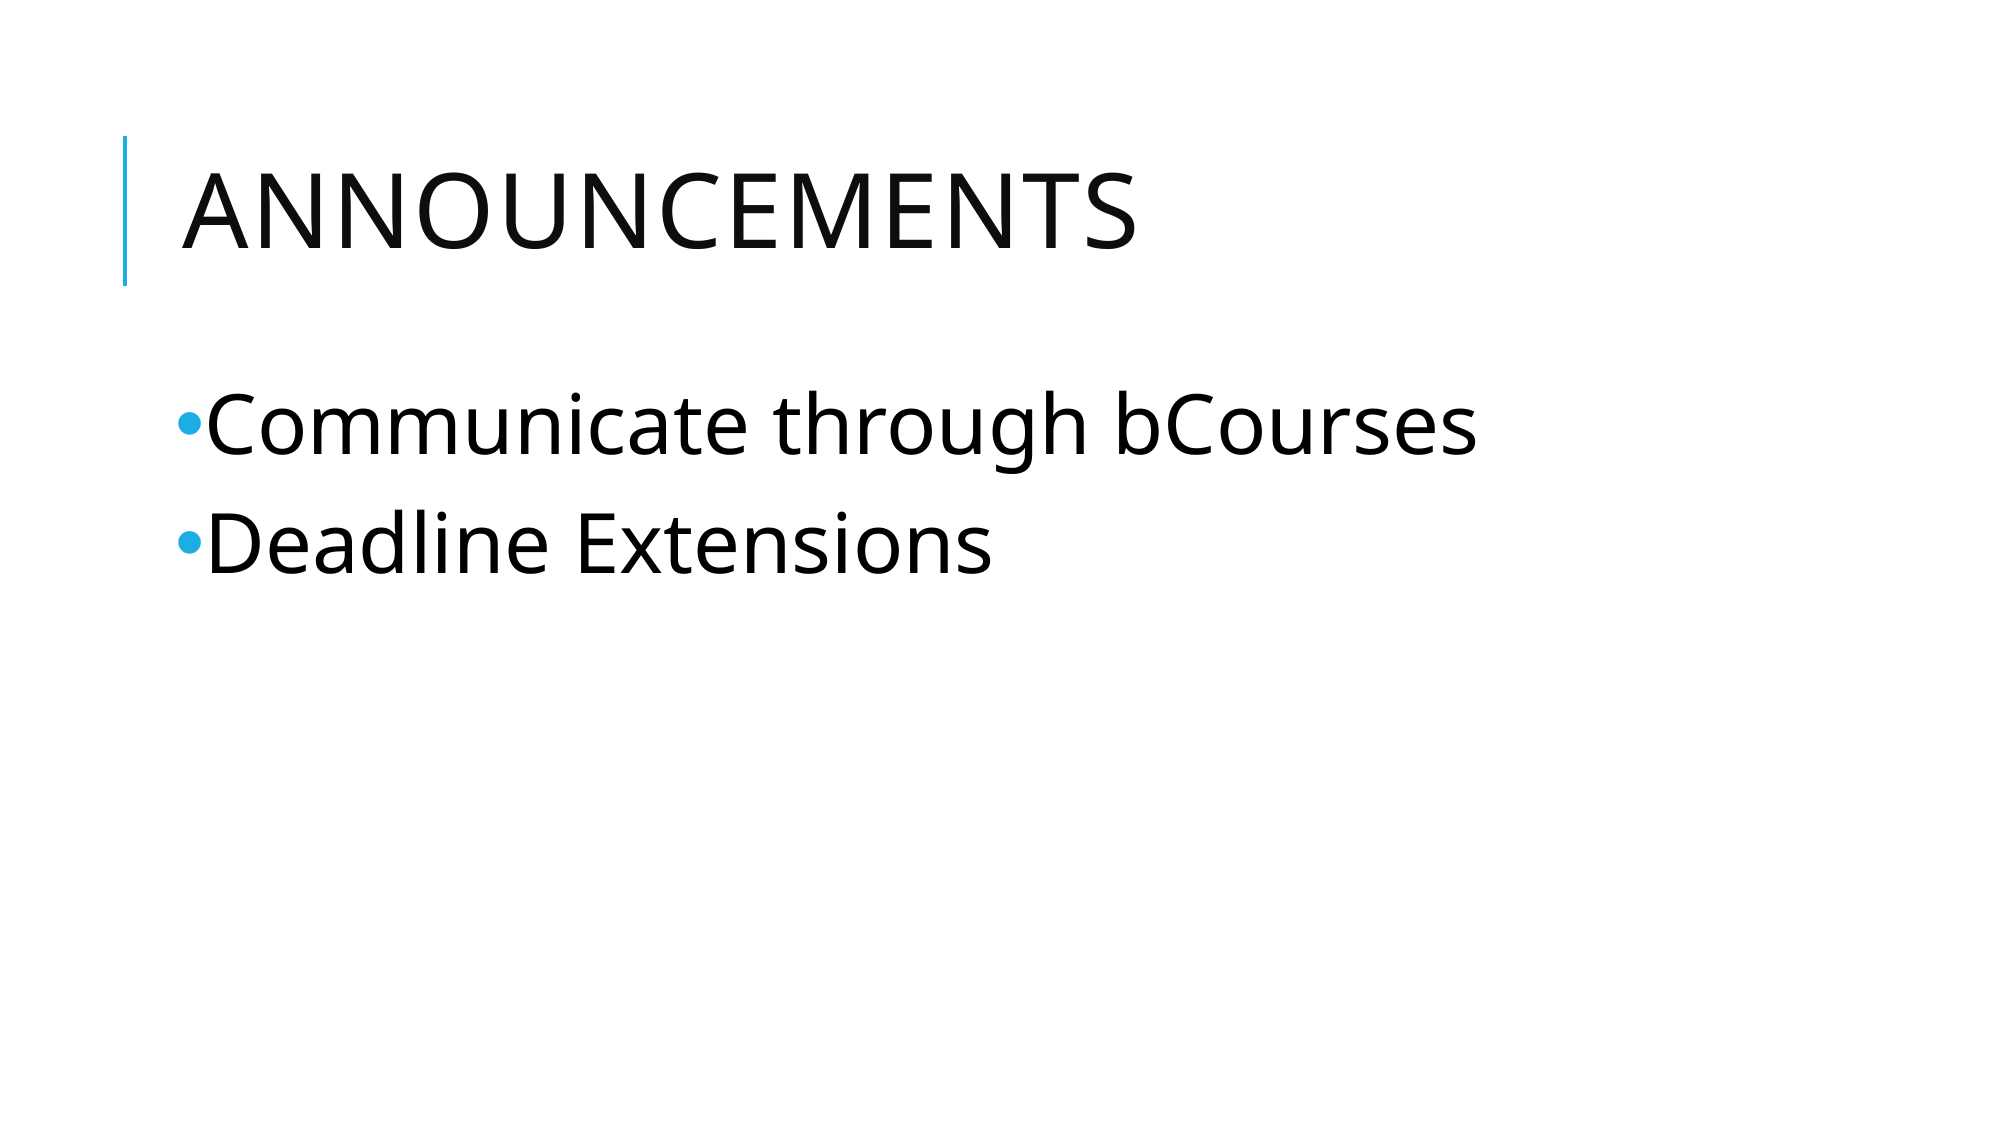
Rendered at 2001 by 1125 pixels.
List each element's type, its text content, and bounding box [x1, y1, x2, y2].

list Communicate through bCourses Deadline Extensions [168, 375, 1763, 1035]
title Announcements [168, 96, 1763, 342]
